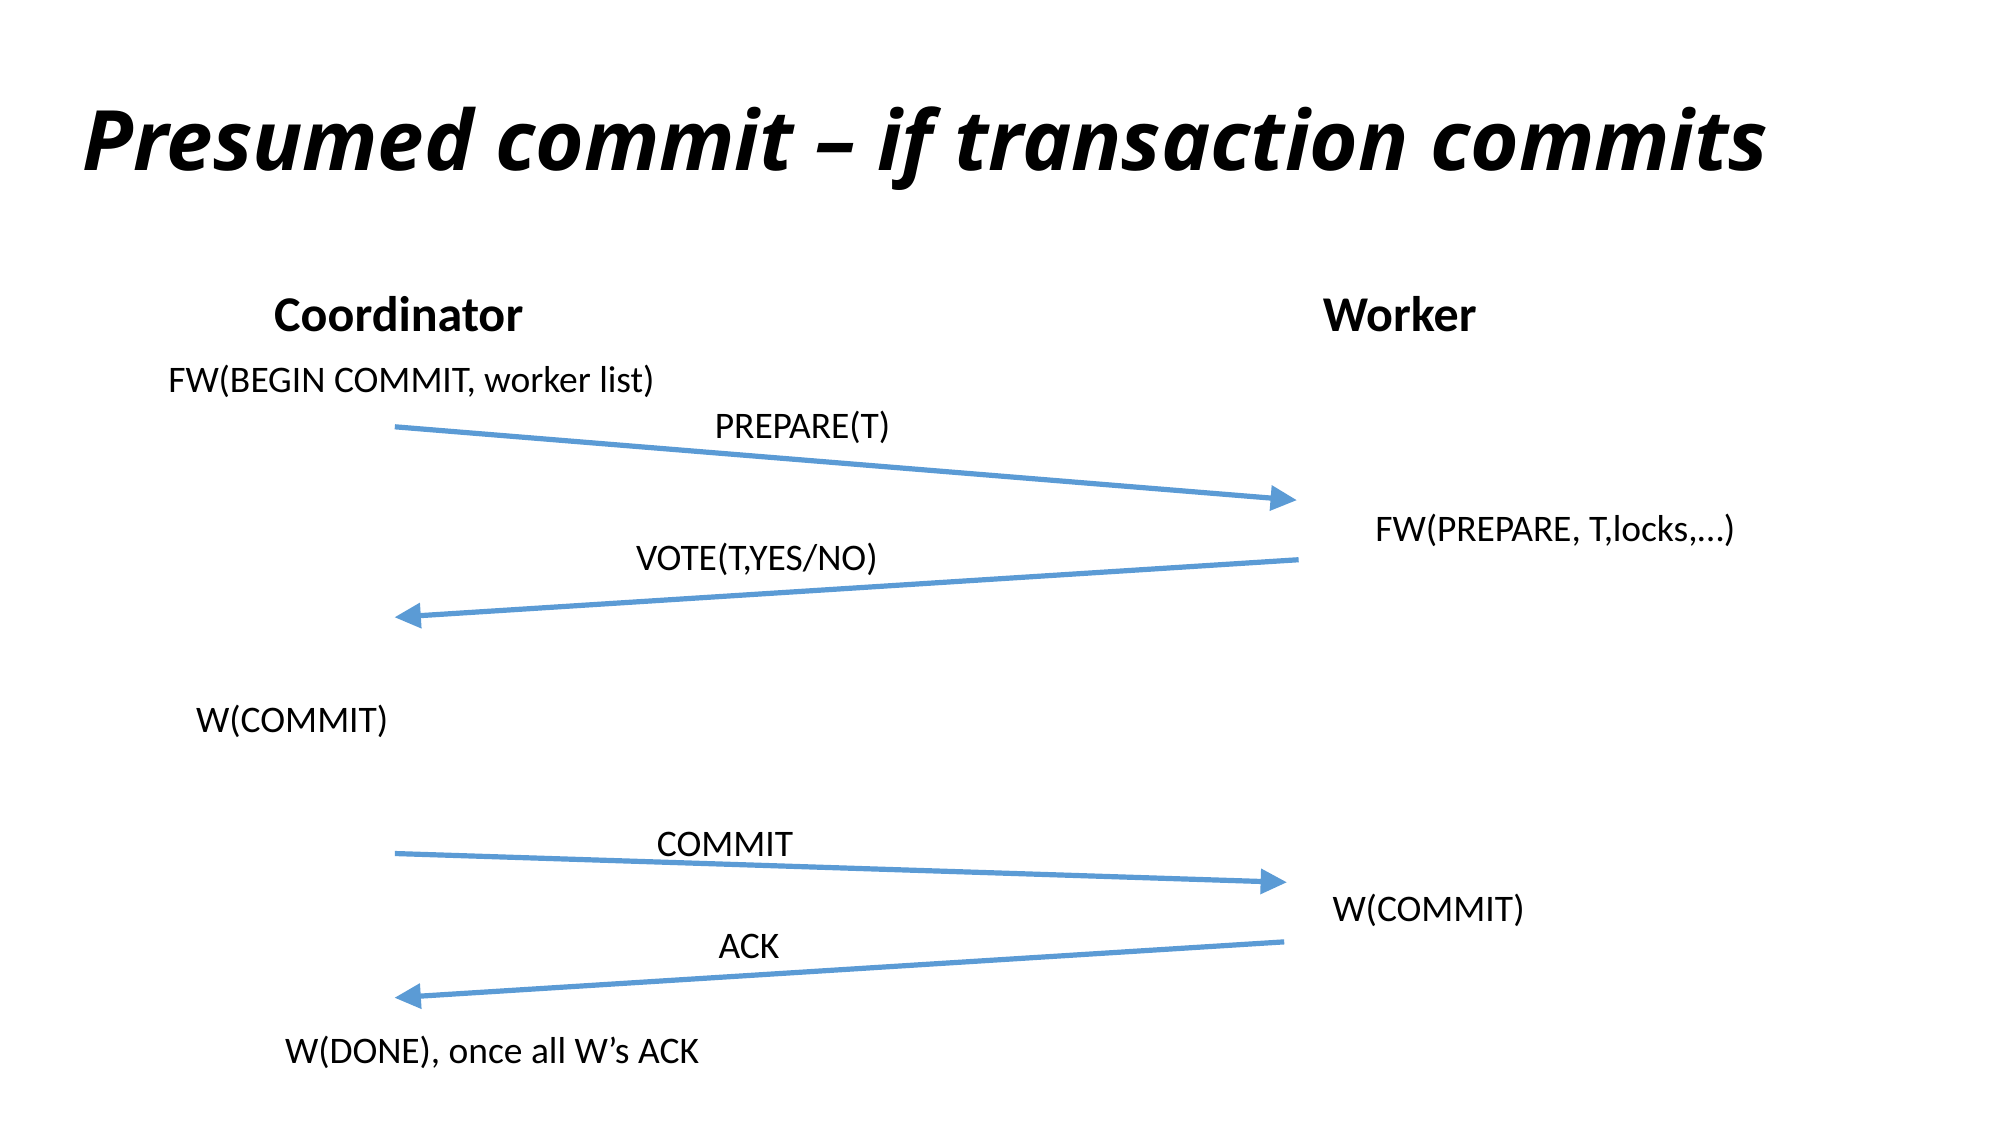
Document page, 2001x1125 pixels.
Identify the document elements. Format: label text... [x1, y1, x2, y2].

text_box Coordinator [259, 274, 682, 350]
text_box FW(PREPARE, T,locks,…) [1360, 496, 1774, 557]
text_box W(COMMIT) [1317, 876, 1731, 937]
text_box Worker [1308, 274, 1730, 350]
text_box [394, 525, 1299, 618]
title Presumed commit – if transaction commits [67, 35, 1911, 253]
text_box FW(BEGIN COMMIT, worker list) [3, 347, 670, 407]
text_box W(DONE), once all W’s ACK [270, 1018, 770, 1079]
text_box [394, 914, 1285, 998]
text_box W(COMMIT) [31, 687, 445, 748]
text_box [394, 393, 1297, 501]
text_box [394, 811, 1287, 883]
